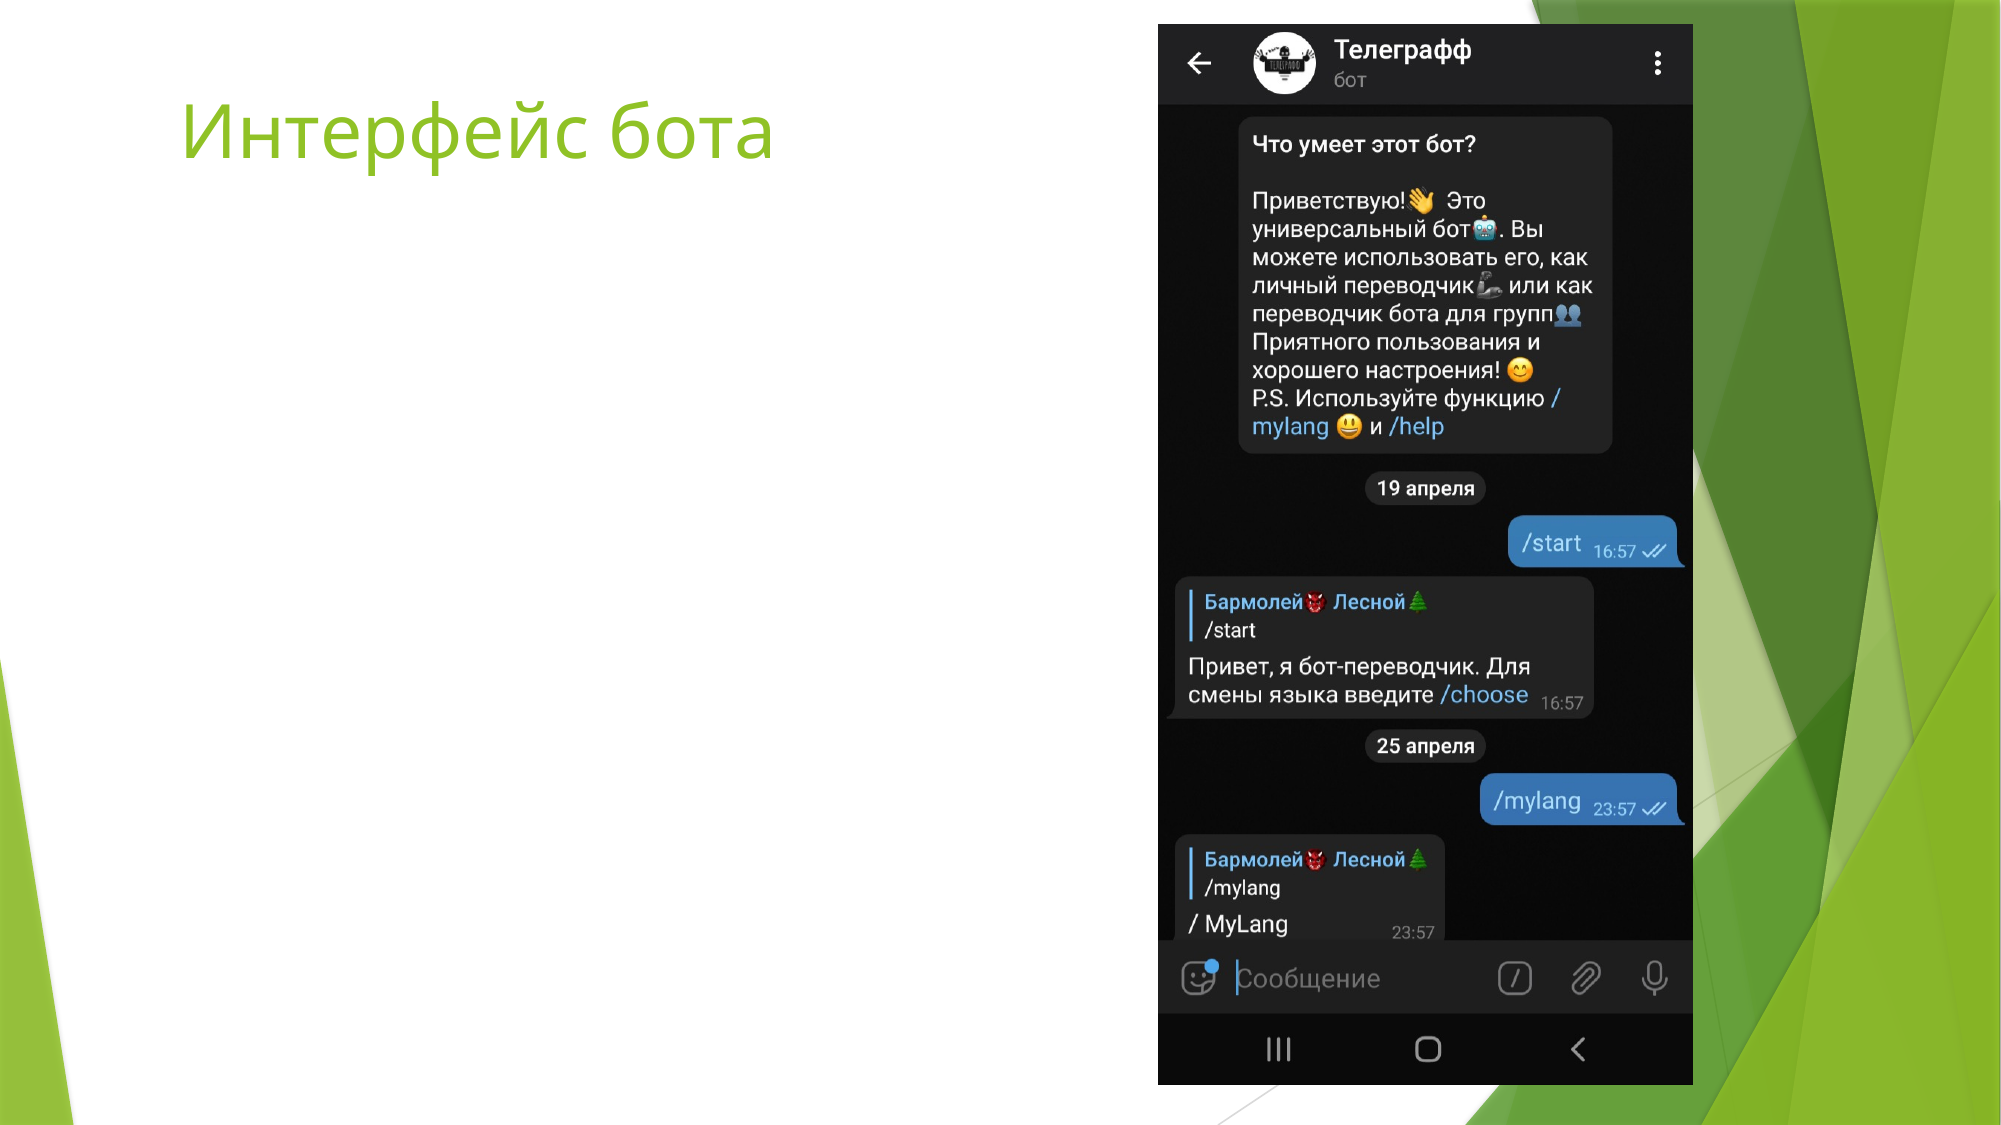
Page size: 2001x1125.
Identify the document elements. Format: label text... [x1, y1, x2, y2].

picture [1157, 24, 1693, 1086]
title Интерфейс бота [164, 75, 1152, 1034]
